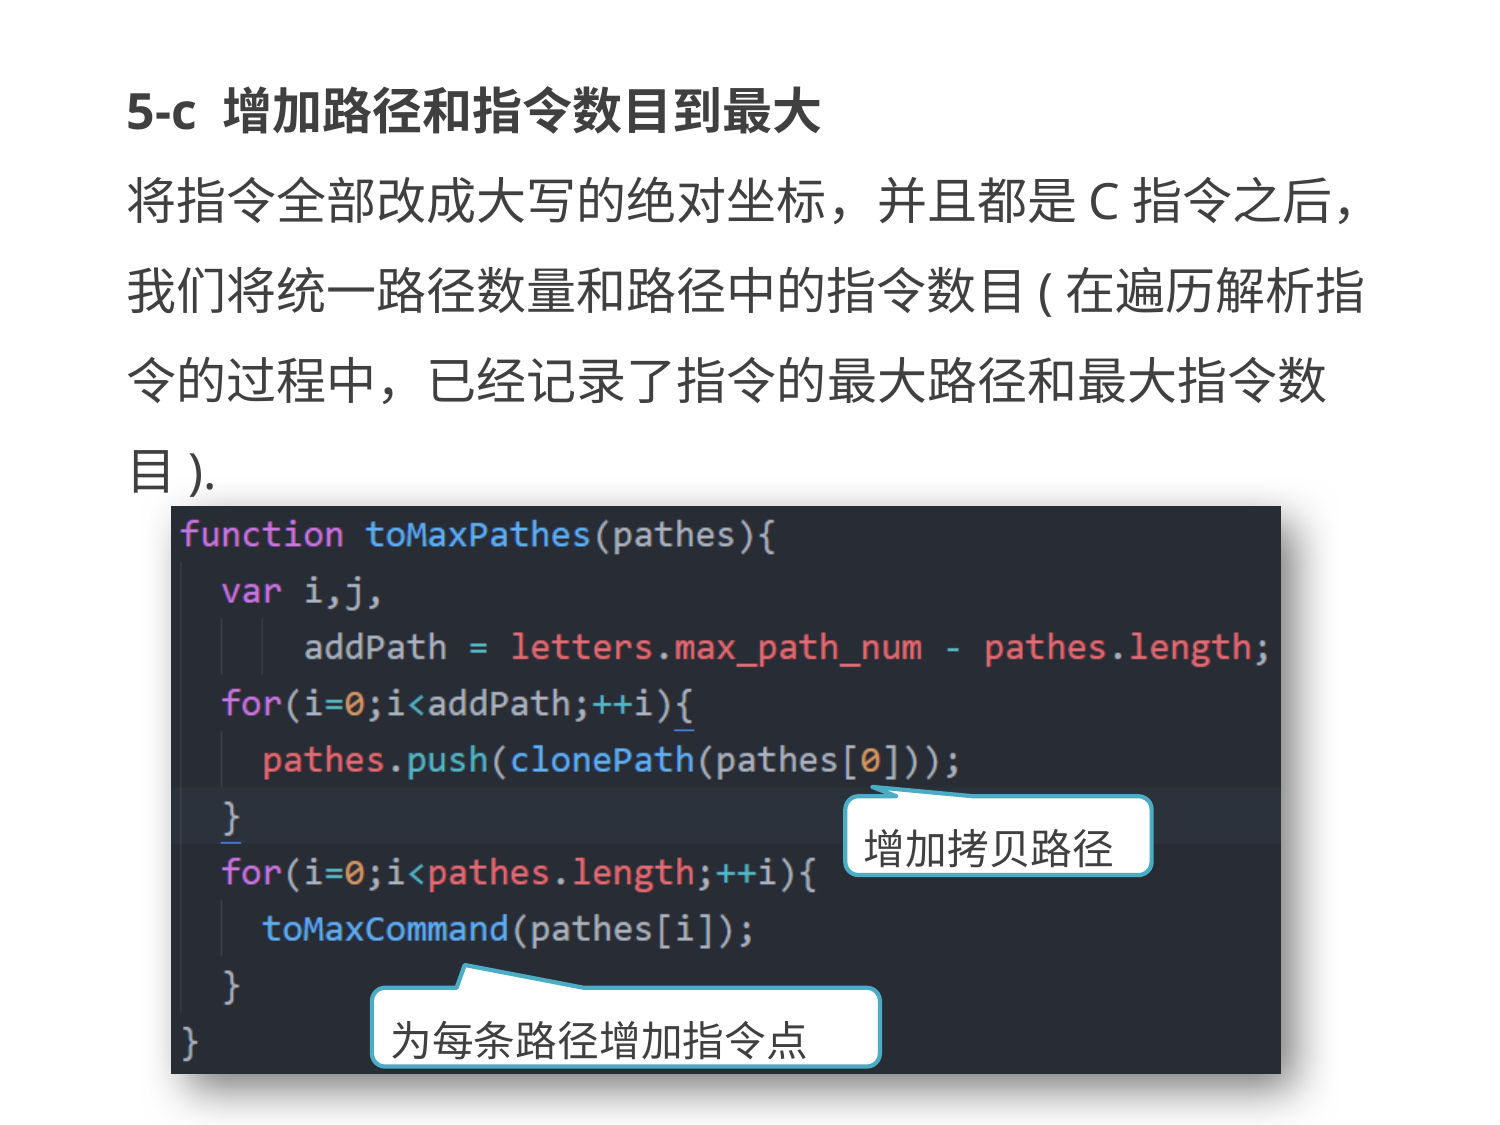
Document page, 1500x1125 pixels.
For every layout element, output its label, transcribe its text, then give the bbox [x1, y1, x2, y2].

text_box 5-c 增加路径和指令数目到最大 将指令全部改成大写的绝对坐标，并且都是C指令之后，我们将统一路径数量和路径中的指令数目(在遍历解析指令的过程中，已经记录了指令的最大路径和最大指令数目). [112, 42, 1388, 508]
picture [170, 506, 1281, 1075]
